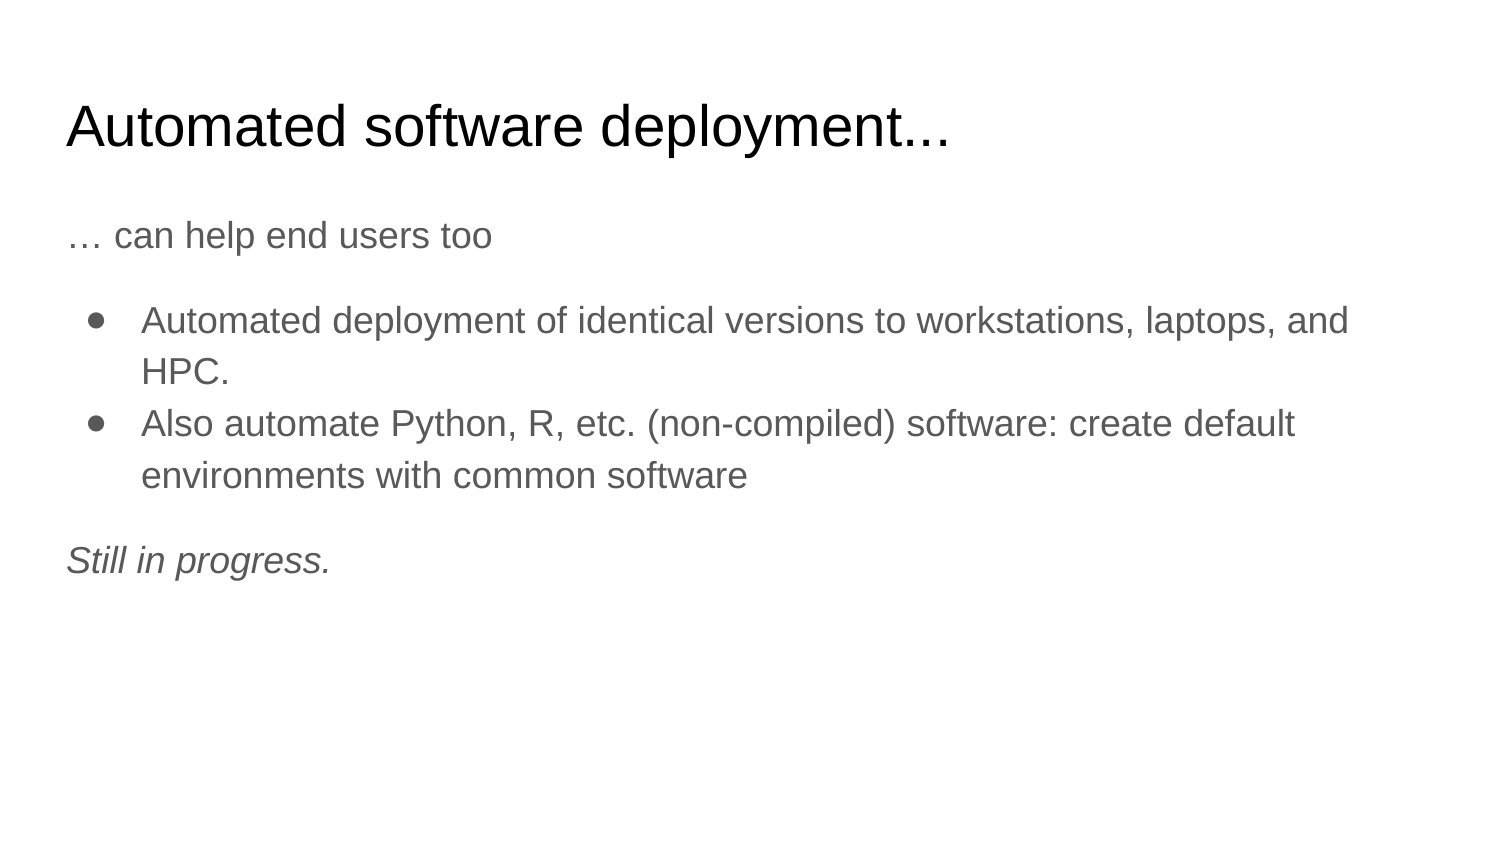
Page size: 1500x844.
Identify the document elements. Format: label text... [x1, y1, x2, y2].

list … can help end users too Automated deployment of identical versions to workstations, laptops, and HPC. Also automate Python, R, etc. (non-compiled) software: create default environments with common software Still in progress. [51, 189, 1449, 750]
title Automated software deployment... [51, 72, 1449, 167]
